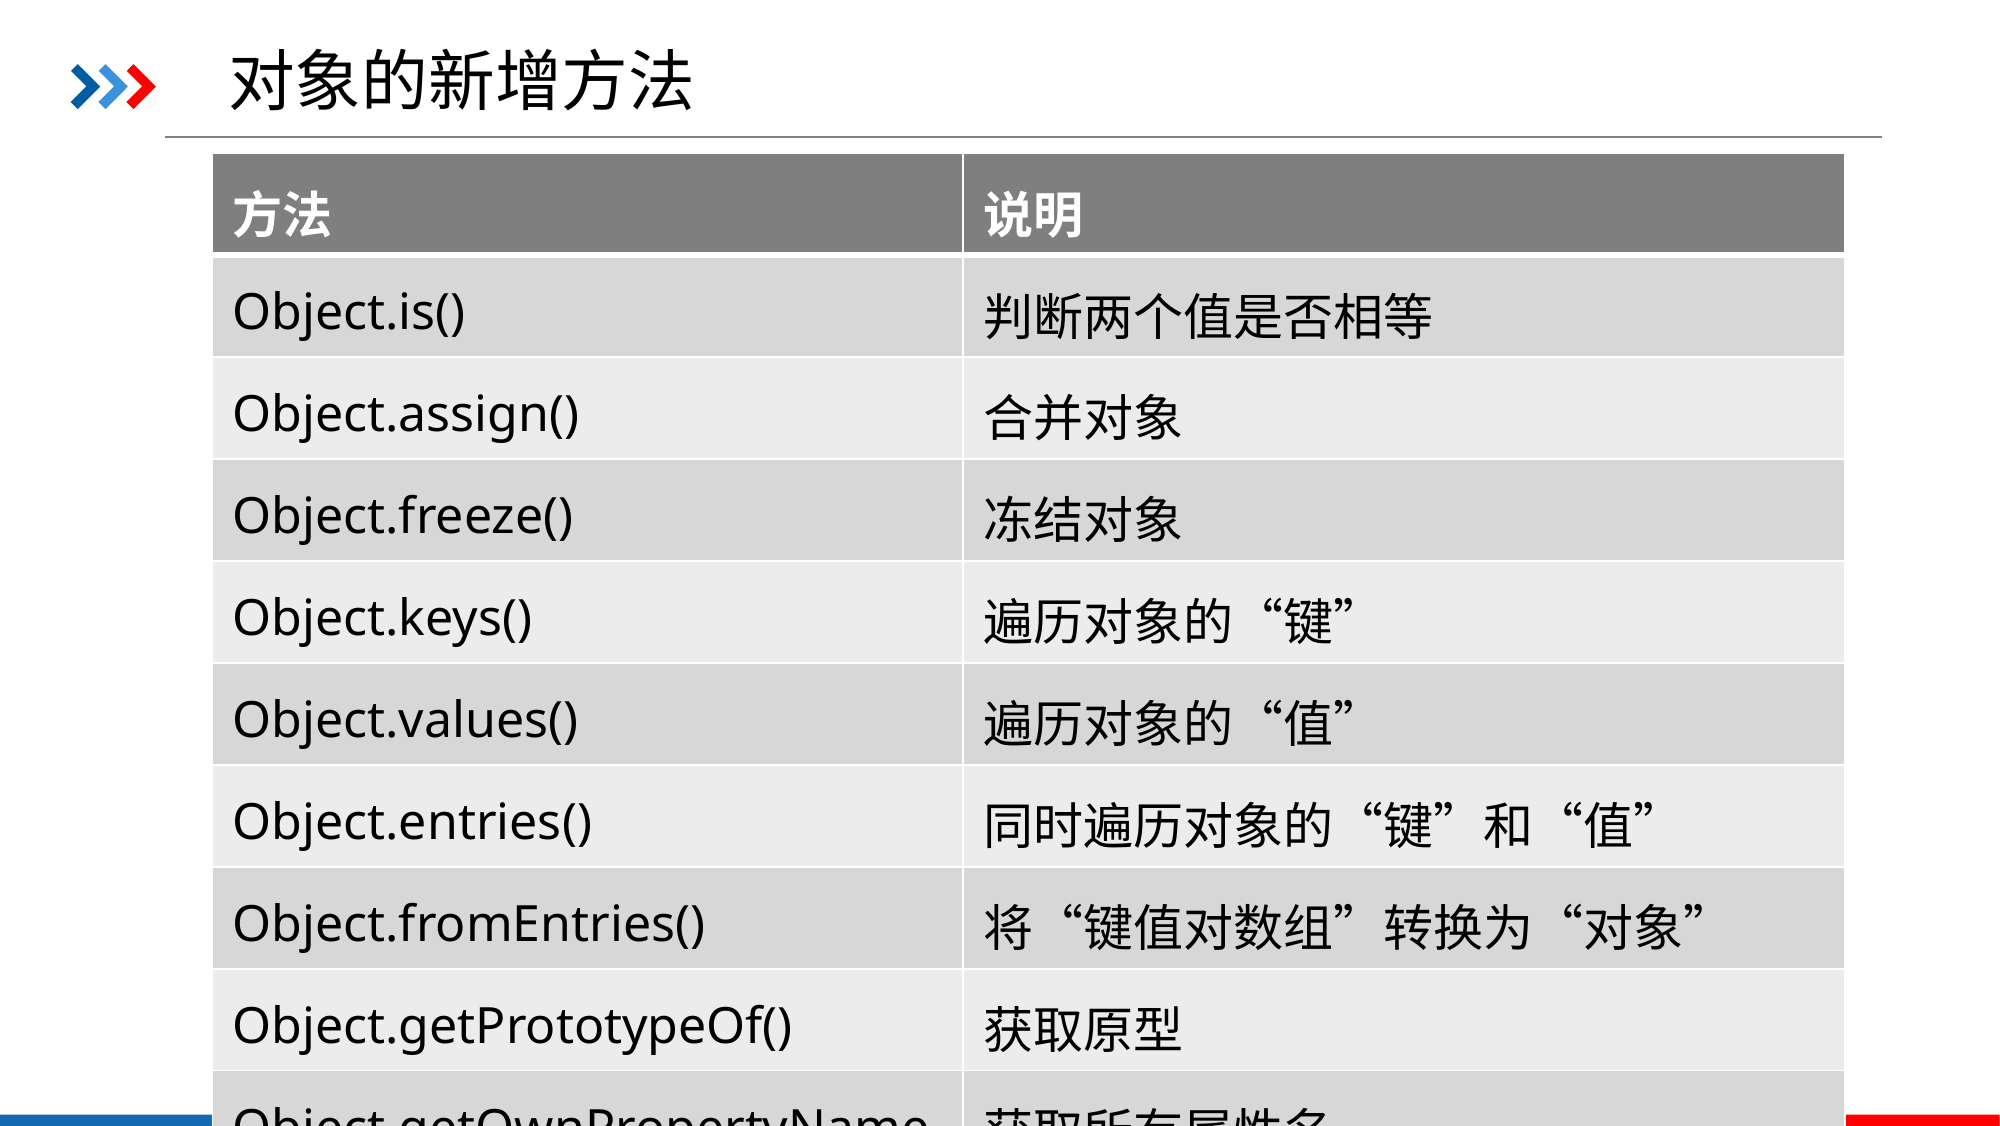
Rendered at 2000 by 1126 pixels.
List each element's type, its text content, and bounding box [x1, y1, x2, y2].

table_header 说明 [964, 154, 1844, 252]
table_cell 获取所有属性名 [964, 1071, 1844, 1126]
table_cell 合并对象 [964, 358, 1844, 458]
table_cell 冻结对象 [964, 460, 1844, 560]
text_box 对象的新增方法 [213, 31, 711, 126]
table_cell Object.values() [213, 664, 962, 764]
table_cell Object.is() [213, 258, 962, 356]
table_cell Object.fromEntries() [213, 868, 962, 968]
table_cell Object.getOwnPropertyNames() [213, 1071, 962, 1126]
table_header 方法 [213, 154, 962, 252]
table_cell Object.getPrototypeOf() [213, 970, 962, 1070]
table_cell 遍历对象的“键” [964, 562, 1844, 662]
table_cell Object.keys() [213, 562, 962, 662]
table_cell 将“键值对数组”转换为“对象” [964, 868, 1844, 968]
table_cell 遍历对象的“值” [964, 664, 1844, 764]
table_cell Object.entries() [213, 766, 962, 866]
table_cell 获取原型 [964, 970, 1844, 1070]
table_cell Object.assign() [213, 358, 962, 458]
table_cell 判断两个值是否相等 [964, 258, 1844, 356]
table_cell Object.freeze() [213, 460, 962, 560]
table_cell 同时遍历对象的“键”和“值” [964, 766, 1844, 866]
